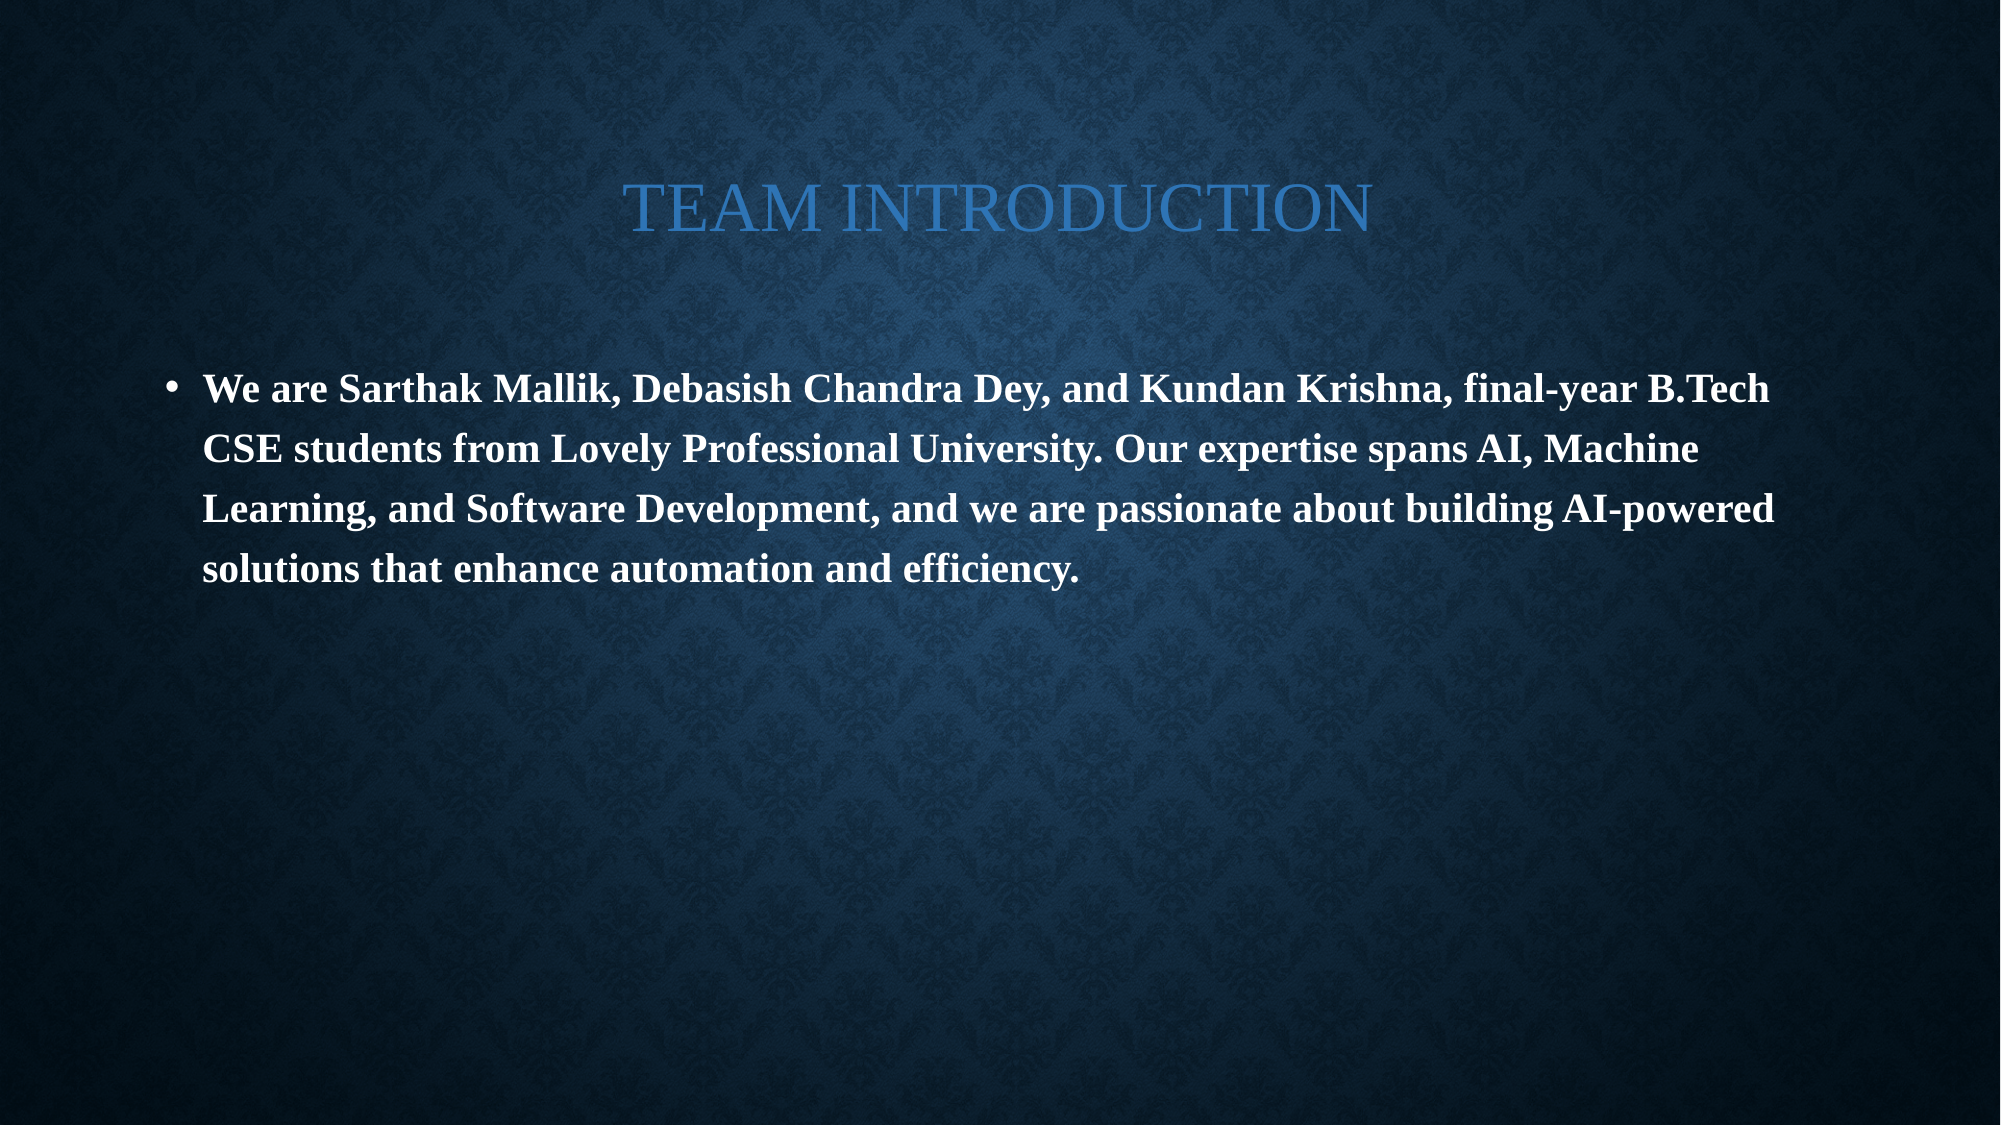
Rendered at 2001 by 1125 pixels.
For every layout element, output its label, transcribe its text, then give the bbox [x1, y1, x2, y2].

list We are Sarthak Mallik, Debasish Chandra Dey, and Kundan Krishna, final-year B.Tech CSE students from Lovely Professional University. Our expertise spans AI, Machine Learning, and Software Development, and we are passionate about building AI-powered solutions that enhance automation and efficiency. [149, 343, 1849, 950]
title Team Introduction [149, 99, 1849, 318]
